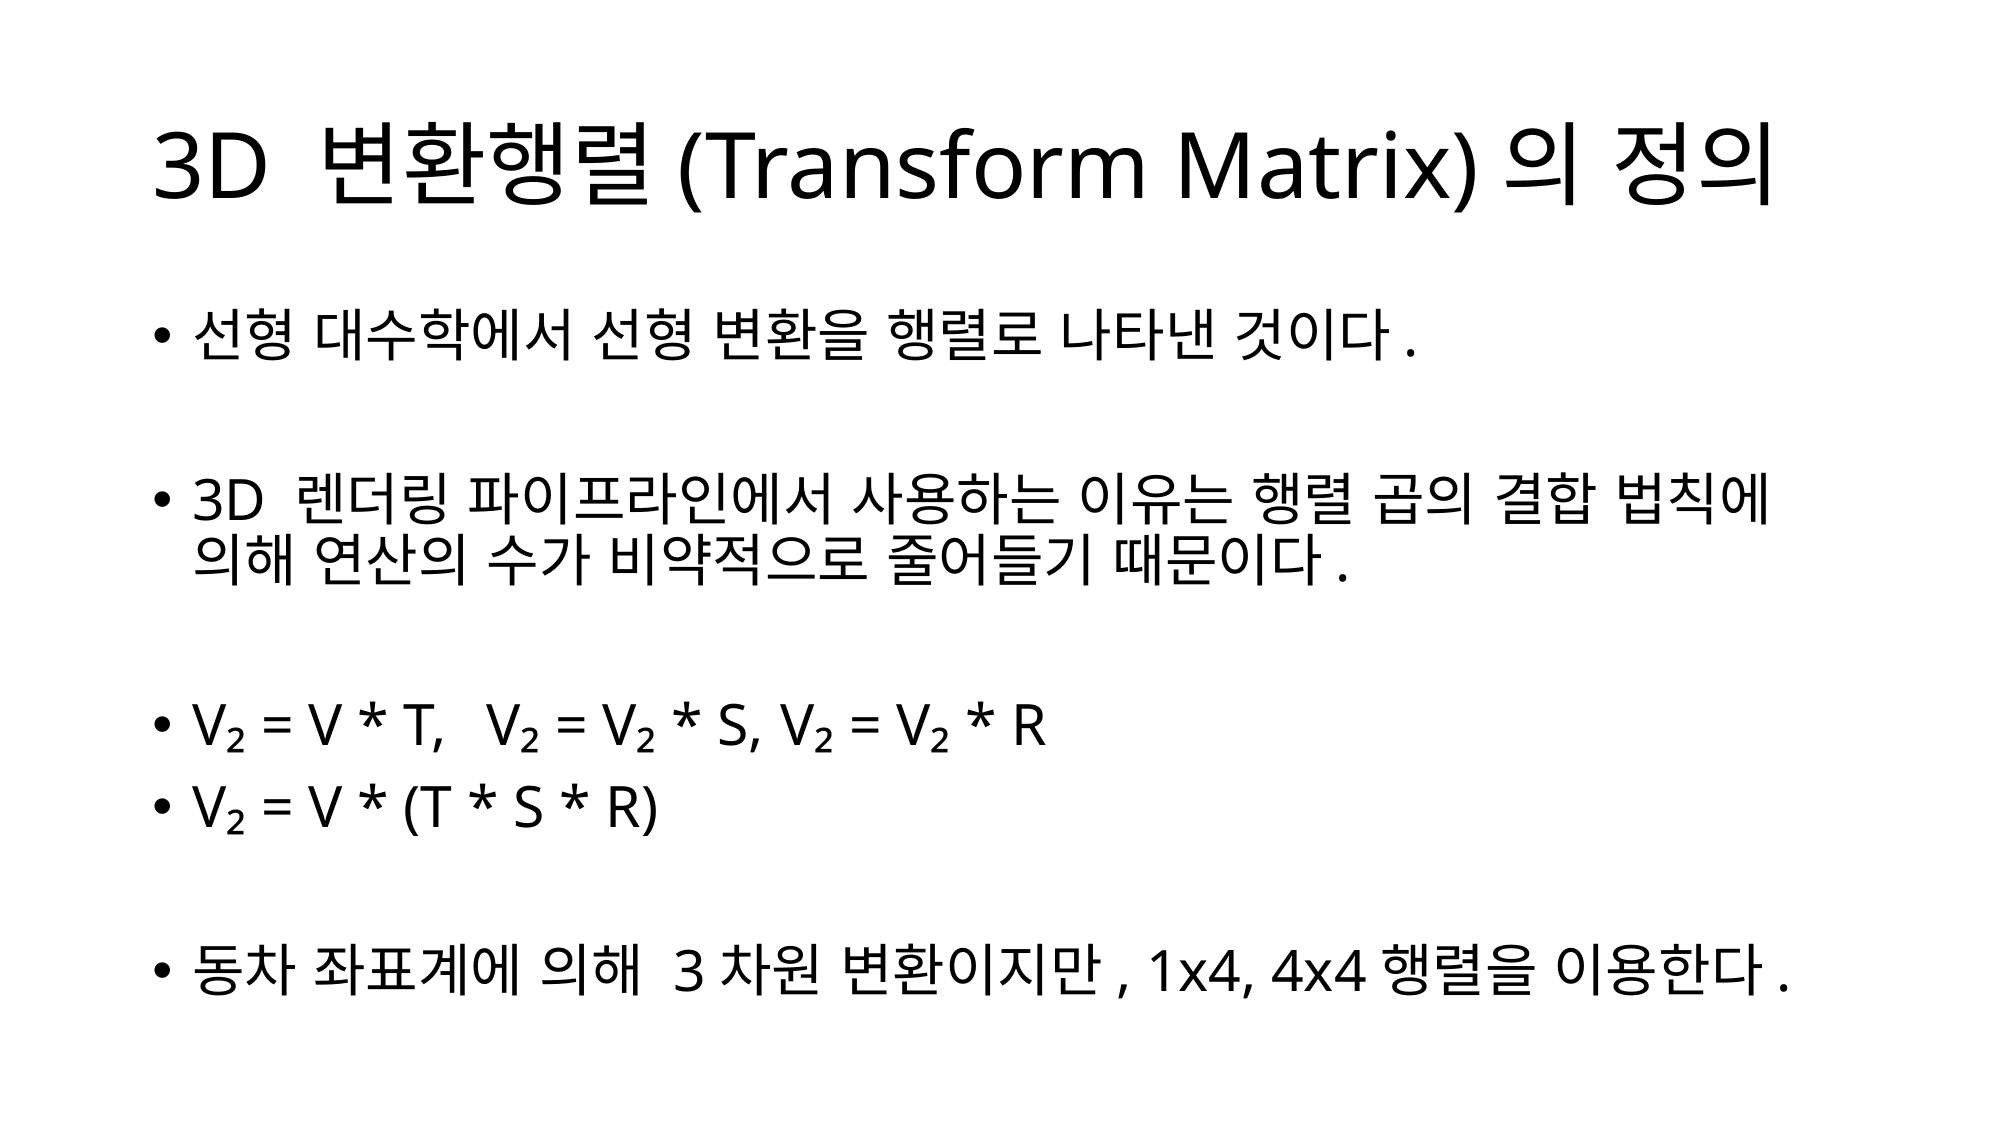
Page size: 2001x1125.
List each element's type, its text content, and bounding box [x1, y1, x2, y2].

list 선형 대수학에서 선형 변환을 행렬로 나타낸 것이다. 3D 렌더링 파이프라인에서 사용하는 이유는 행렬 곱의 결합 법칙에 의해 연산의 수가 비약적으로 줄어들기 때문이다. V₂ = V * T, V₂ = V₂ * S, V₂ = V₂ * R V₂ = V * (T * S * R) 동차 좌표계에 의해 3차원 변환이지만, 1x4, 4x4행렬을 이용한다. [137, 299, 1863, 1014]
title 3D 변환행렬(Transform Matrix)의 정의 [137, 59, 1863, 278]
